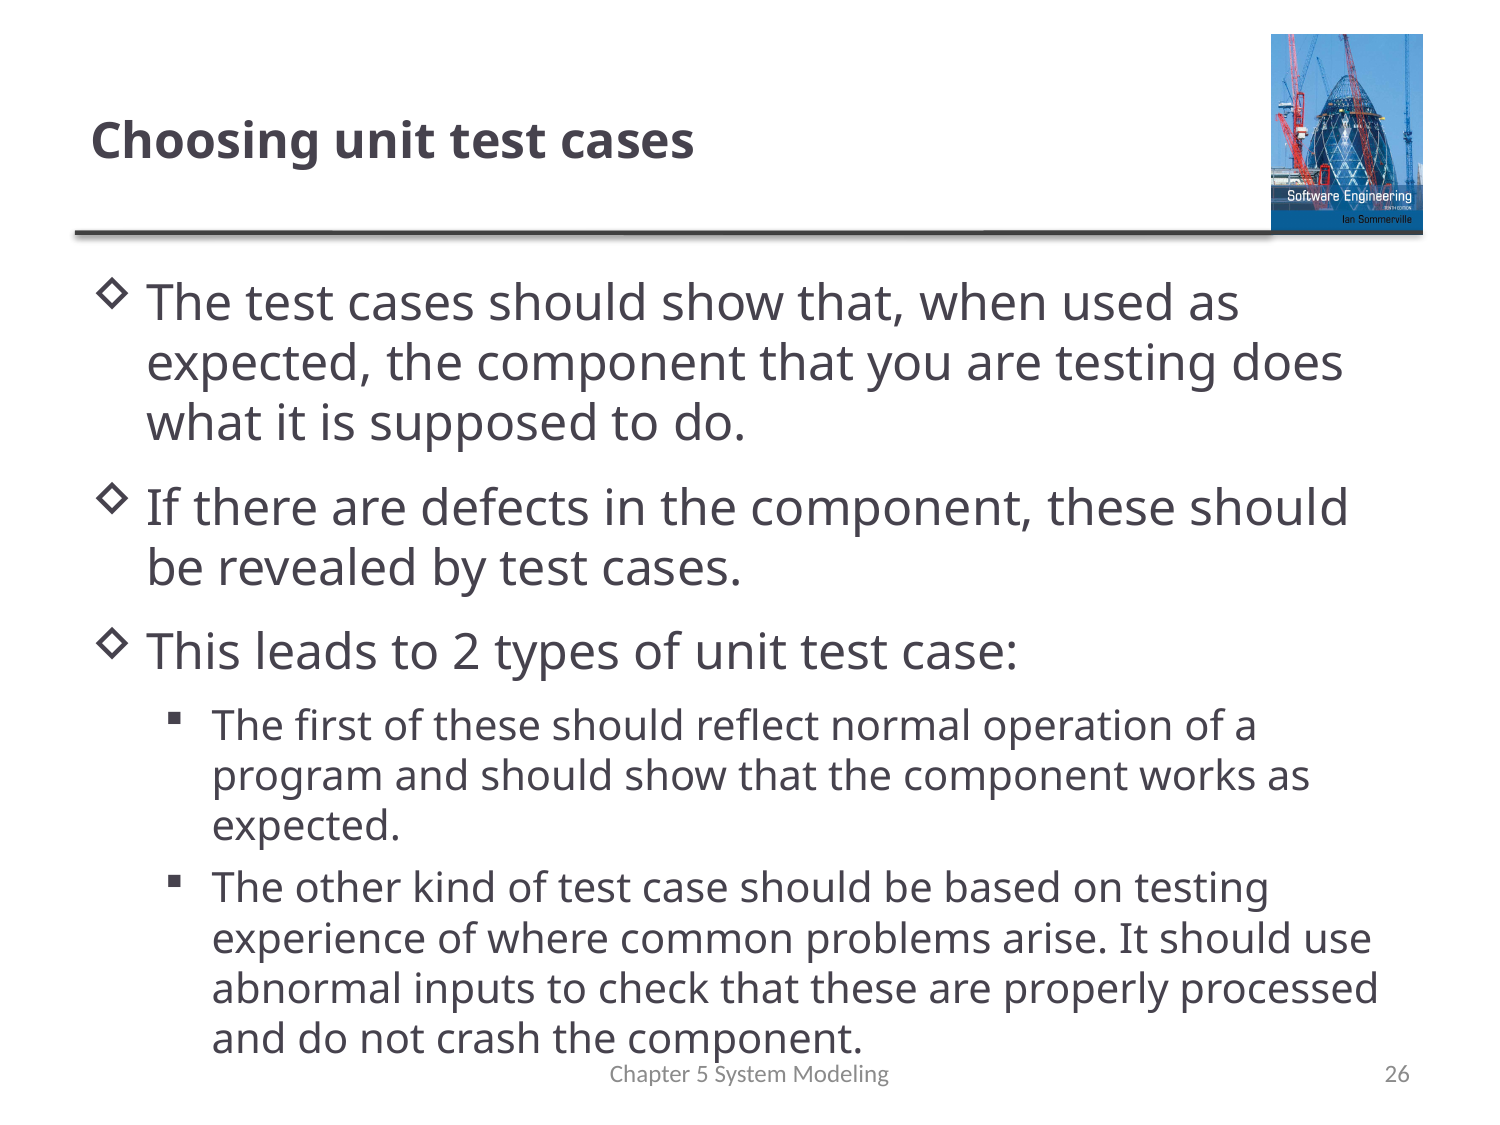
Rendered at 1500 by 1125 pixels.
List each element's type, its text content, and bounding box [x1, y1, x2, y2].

title Choosing unit test cases [74, 44, 1272, 233]
footer Chapter 5 System Modeling [512, 1042, 988, 1103]
picture [1271, 34, 1423, 230]
list The test cases should show that, when used as expected, the component that you are testing does what it is supposed to do. If there are defects in the component, these should be revealed by test cases. This leads to 2 types of unit test case: The first of these should reflect normal operation of a program and should show that the component works as expected. The other kind of test case should be based on testing experience of where common problems arise. It should use abnormal inputs to check that these are properly processed and do not crash the component. [75, 262, 1425, 1005]
slide_number 26 [1074, 1042, 1425, 1103]
